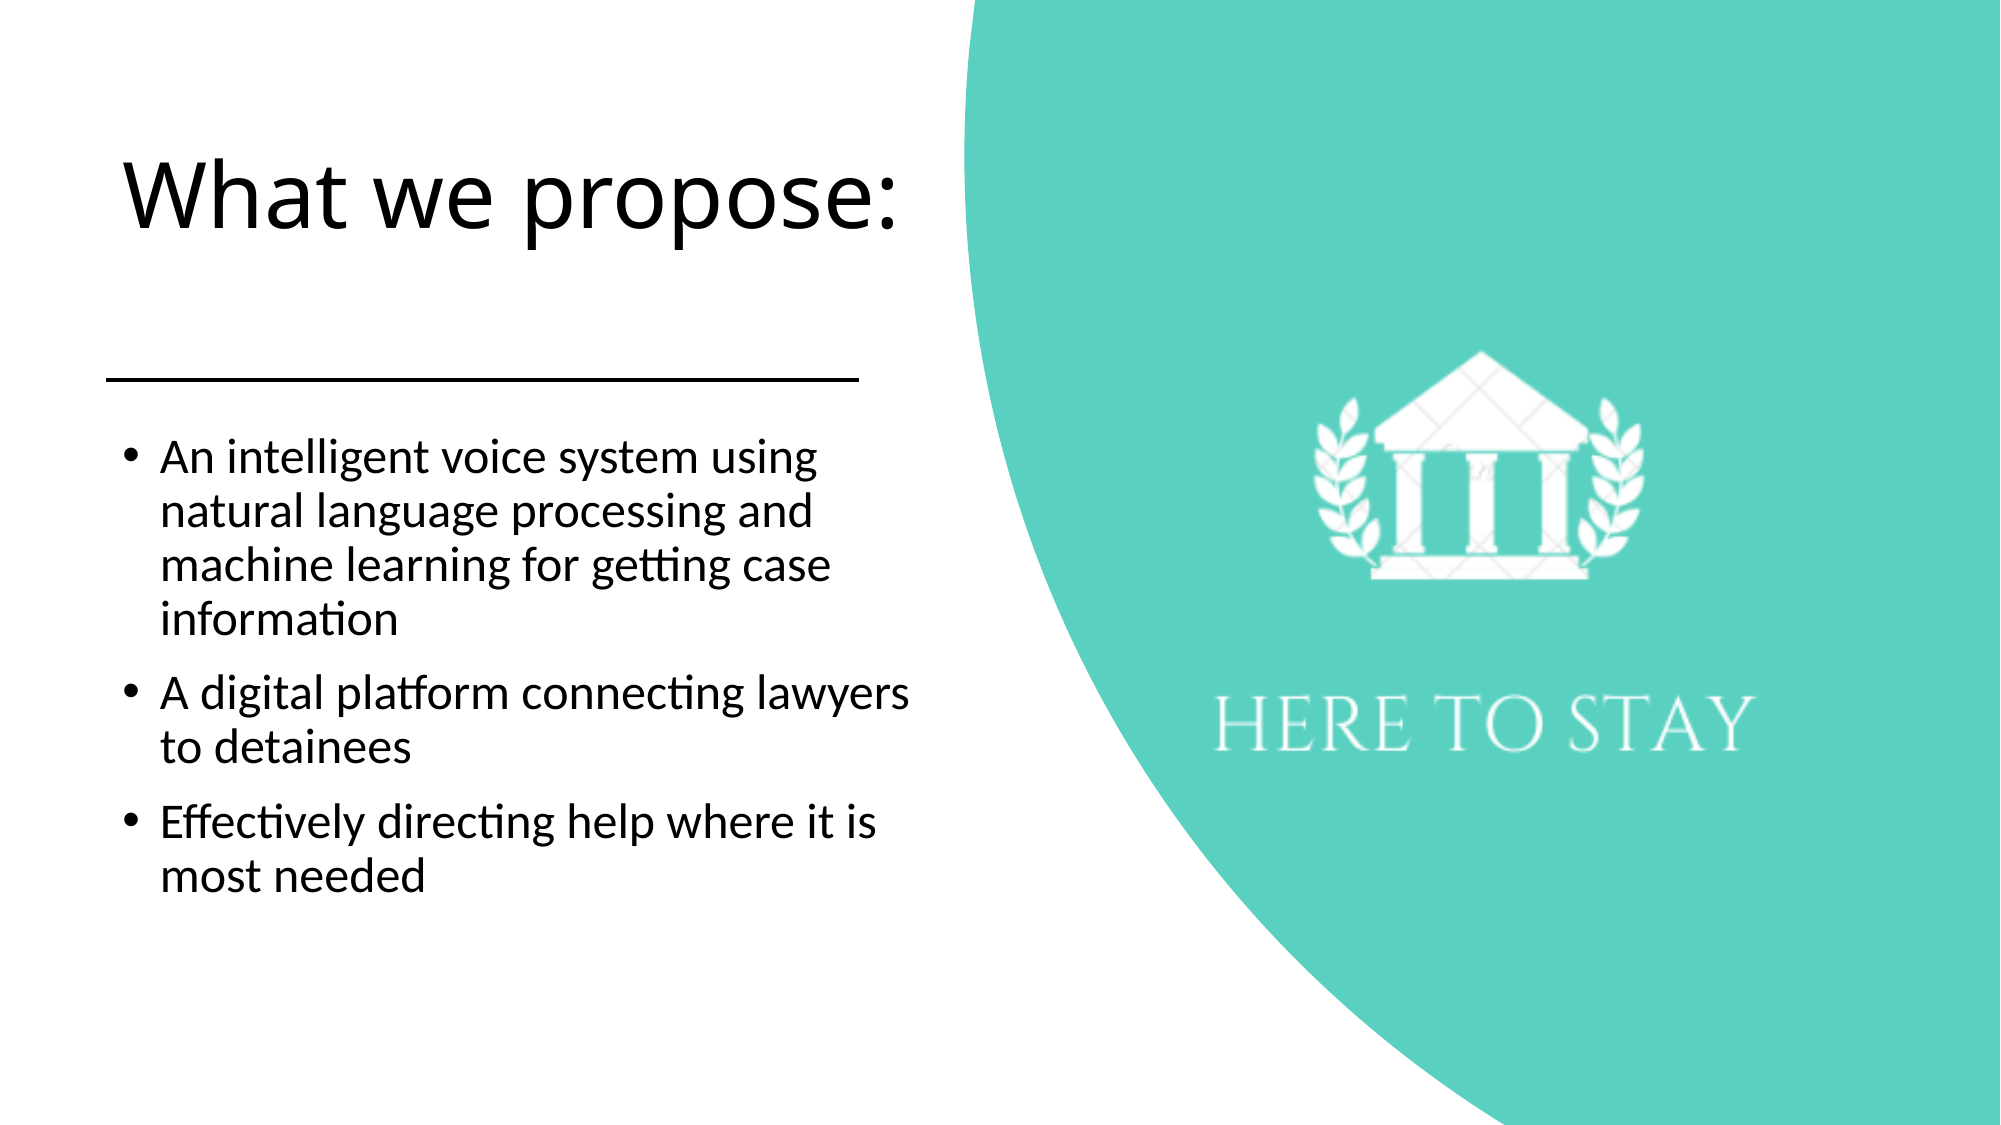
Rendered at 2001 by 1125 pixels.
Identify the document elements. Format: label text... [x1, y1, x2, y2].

list An intelligent voice system using natural language processing and machine learning for getting case information A digital platform connecting lawyers to detainees Effectively directing help where it is most needed [107, 422, 948, 991]
picture [964, 0, 2000, 1125]
title What we propose: [107, 59, 948, 338]
